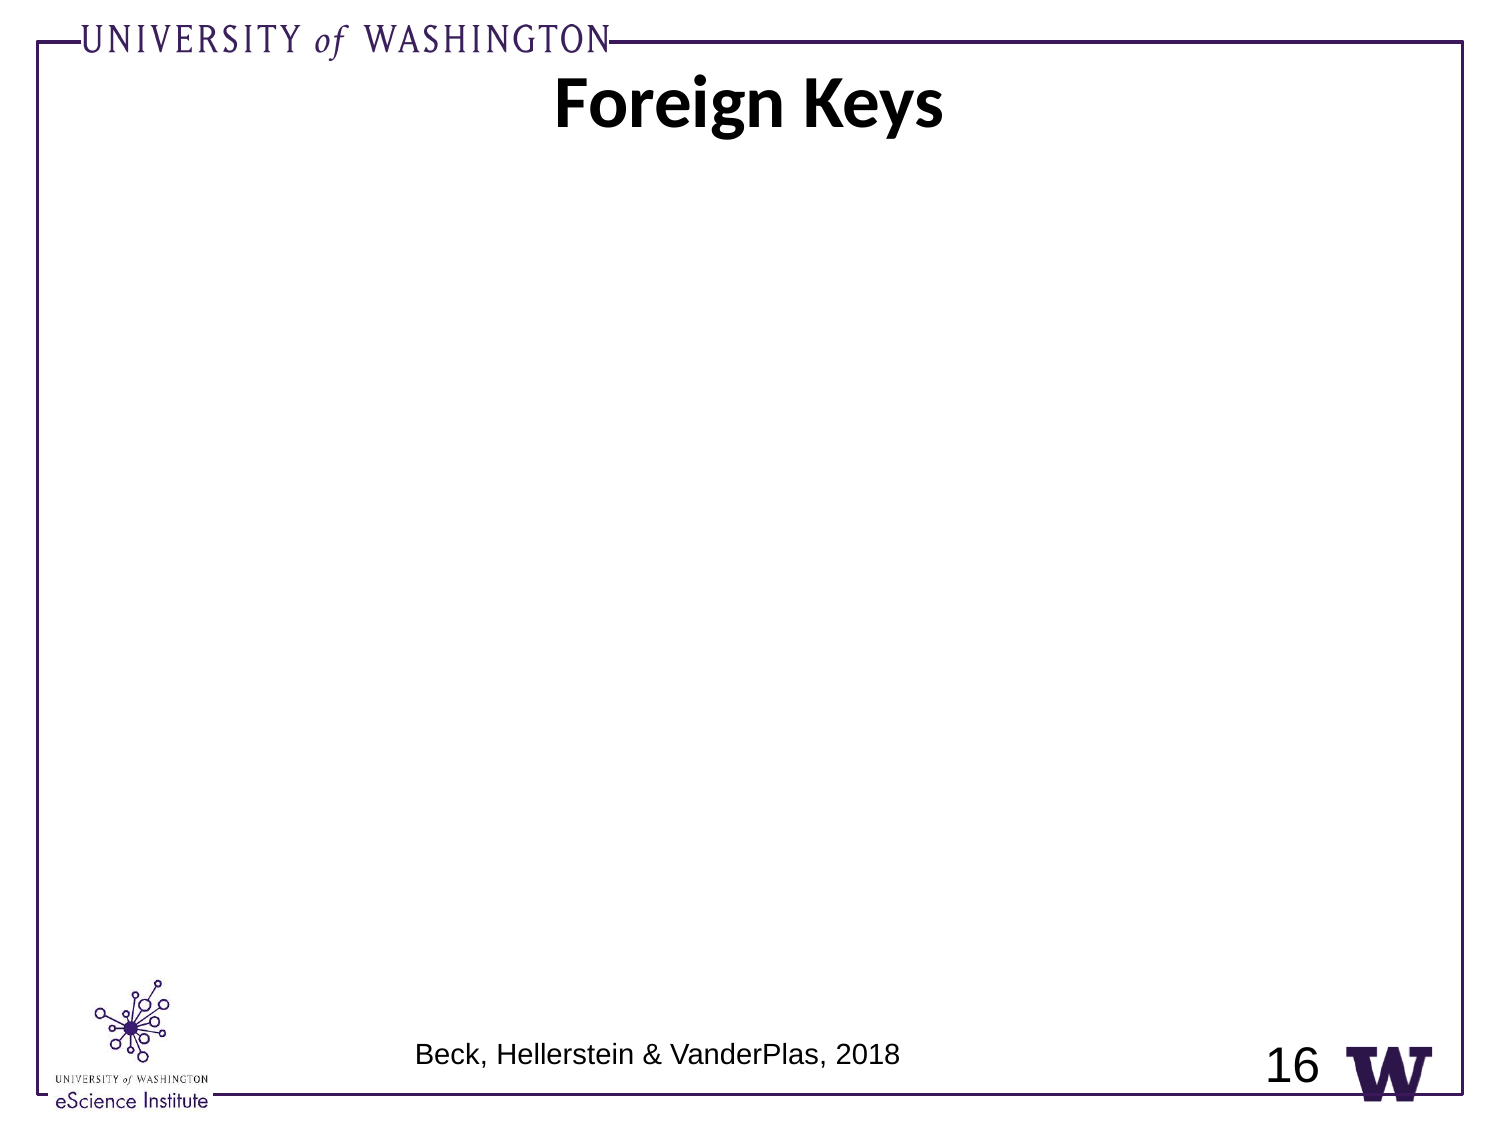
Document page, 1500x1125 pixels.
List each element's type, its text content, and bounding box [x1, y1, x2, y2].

title Foreign Keys [75, 45, 1425, 163]
picture [1339, 1041, 1438, 1093]
footer Beck, Hellerstein & VanderPlas, 2018 [399, 1027, 988, 1088]
picture [81, 24, 609, 45]
slide_number 16 [1250, 1025, 1338, 1085]
picture [48, 978, 213, 1113]
picture [1339, 1096, 1438, 1107]
